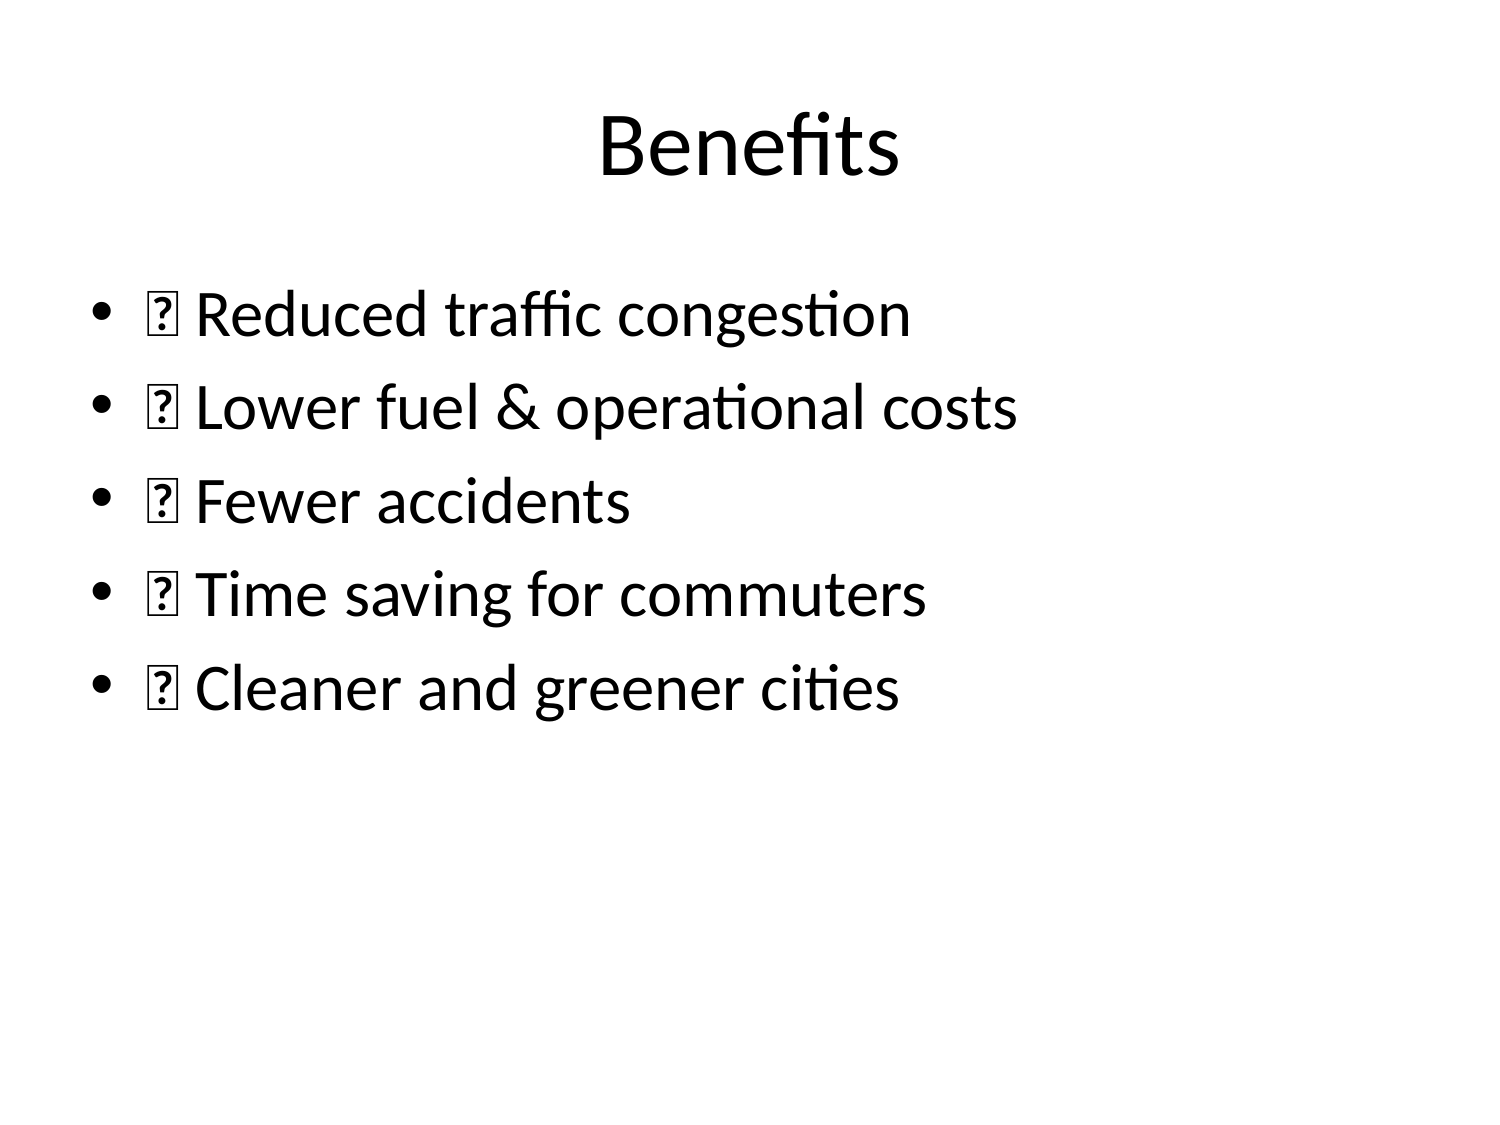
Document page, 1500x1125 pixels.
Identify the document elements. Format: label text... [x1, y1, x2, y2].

title Benefits [75, 45, 1425, 233]
list ✅ Reduced traffic congestion ✅ Lower fuel & operational costs ✅ Fewer accidents ✅ Time saving for commuters ✅ Cleaner and greener cities [75, 262, 1425, 1005]
